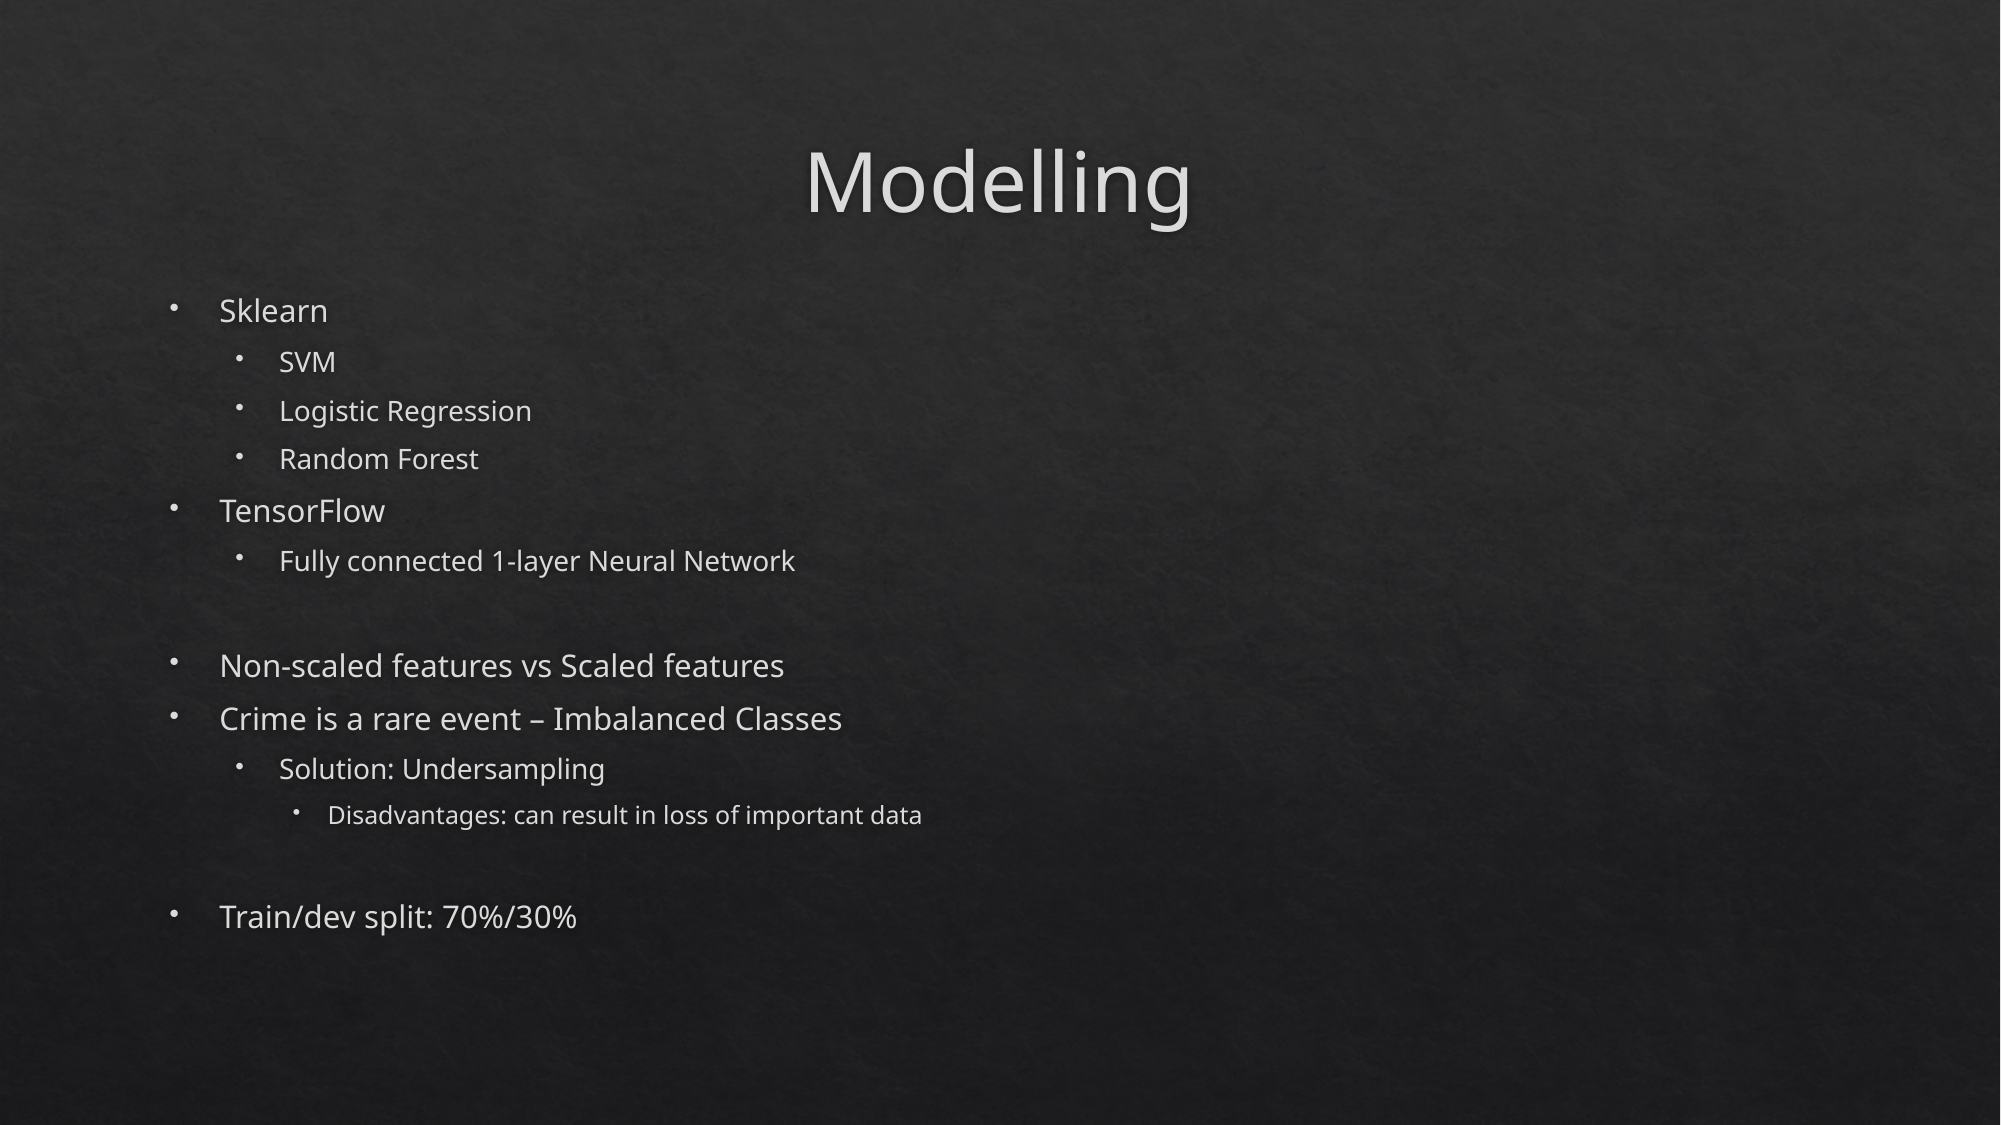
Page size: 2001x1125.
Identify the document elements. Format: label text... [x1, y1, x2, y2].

title Modelling [149, 99, 1849, 260]
list Sklearn SVM Logistic Regression Random Forest TensorFlow Fully connected 1-layer Neural Network Non-scaled features vs Scaled features Crime is a rare event – Imbalanced Classes Solution: Undersampling Disadvantages: can result in loss of important data Train/dev split: 70%/30% [149, 284, 1849, 950]
